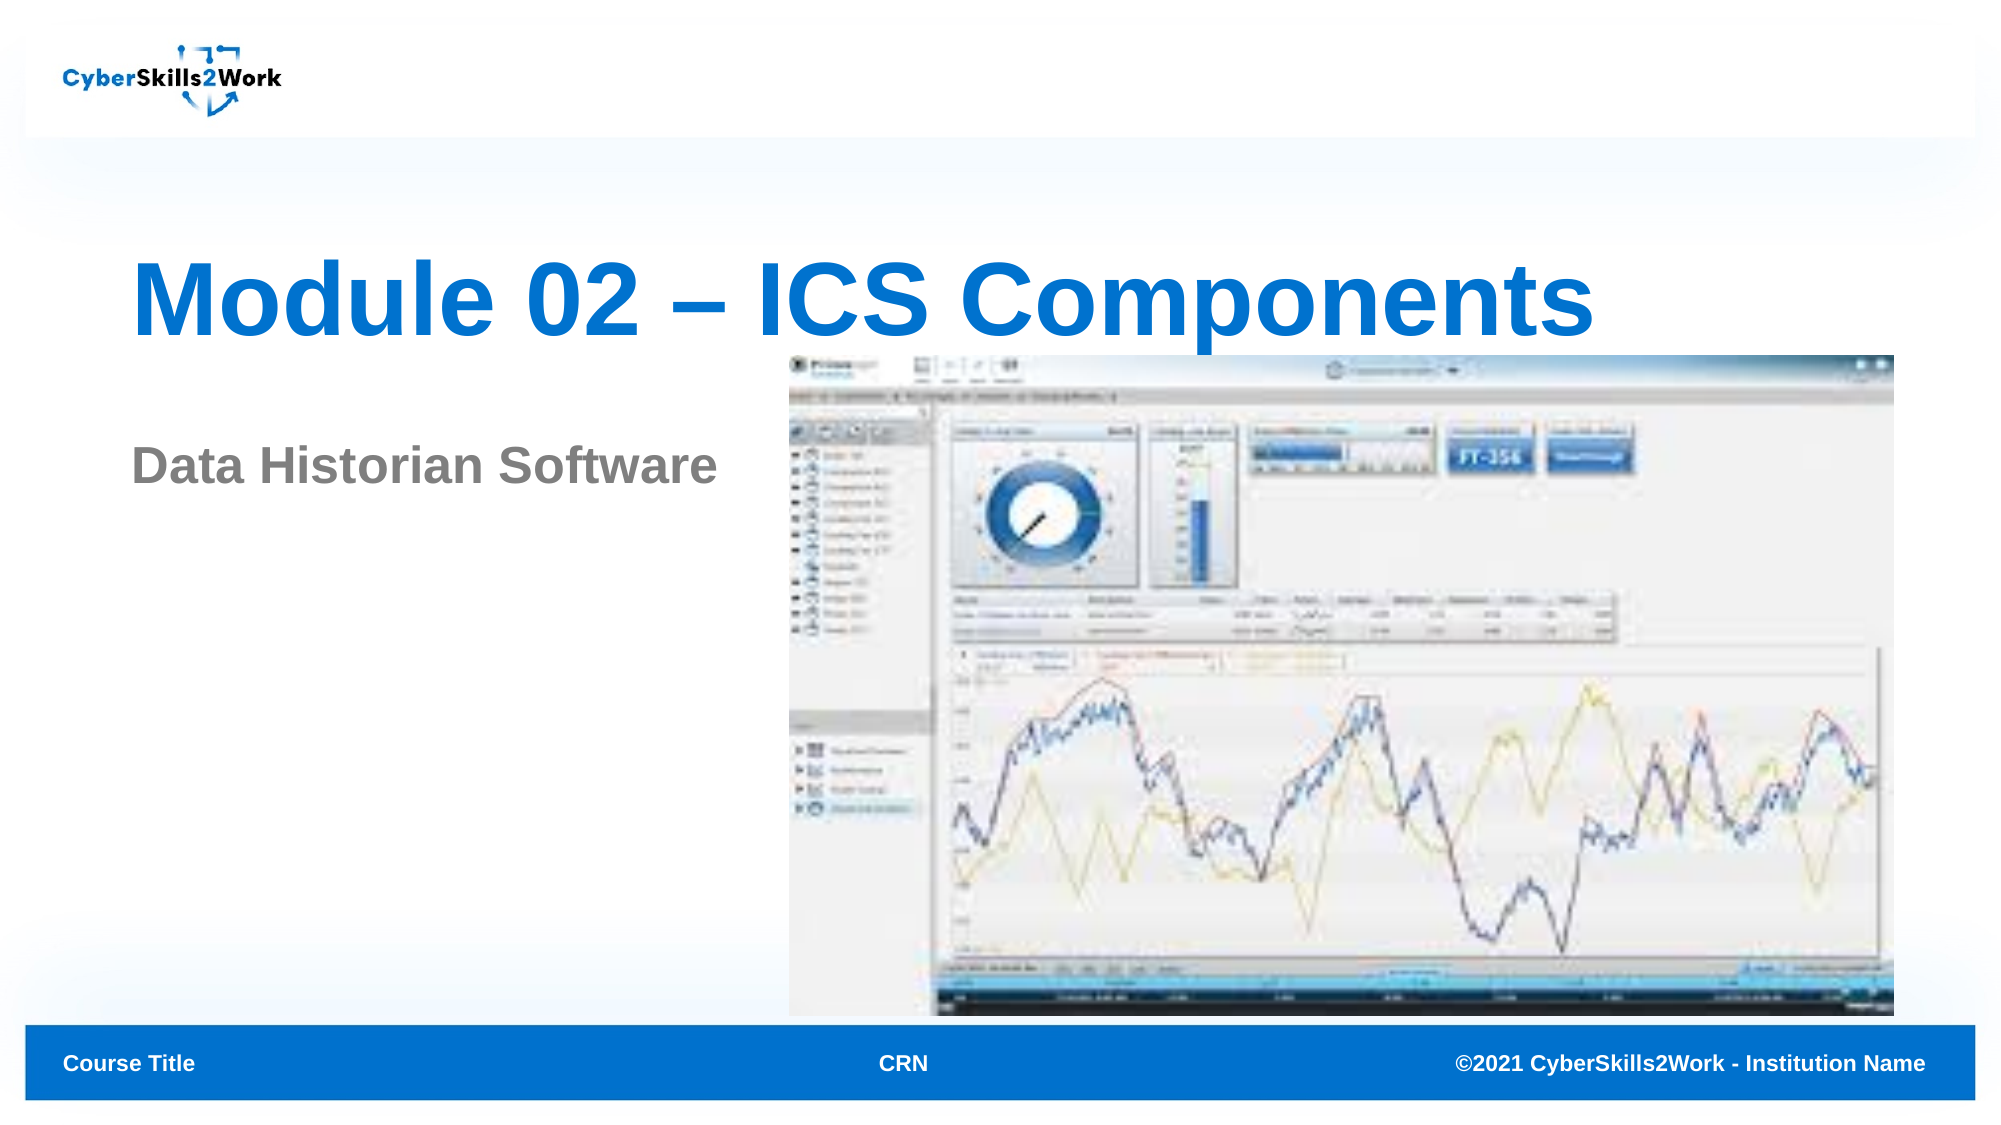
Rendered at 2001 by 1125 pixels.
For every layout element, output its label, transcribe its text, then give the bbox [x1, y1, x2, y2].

title Module 02 – ICS Components [131, 168, 1869, 357]
text_box ©2021 CyberSkills2Work - Institution Name [1449, 1048, 1933, 1076]
text_box Data Historian Software [131, 431, 783, 495]
text_box CRN [662, 1048, 1146, 1076]
picture [0, 0, 2000, 1125]
text_box Course Title [62, 1048, 359, 1076]
